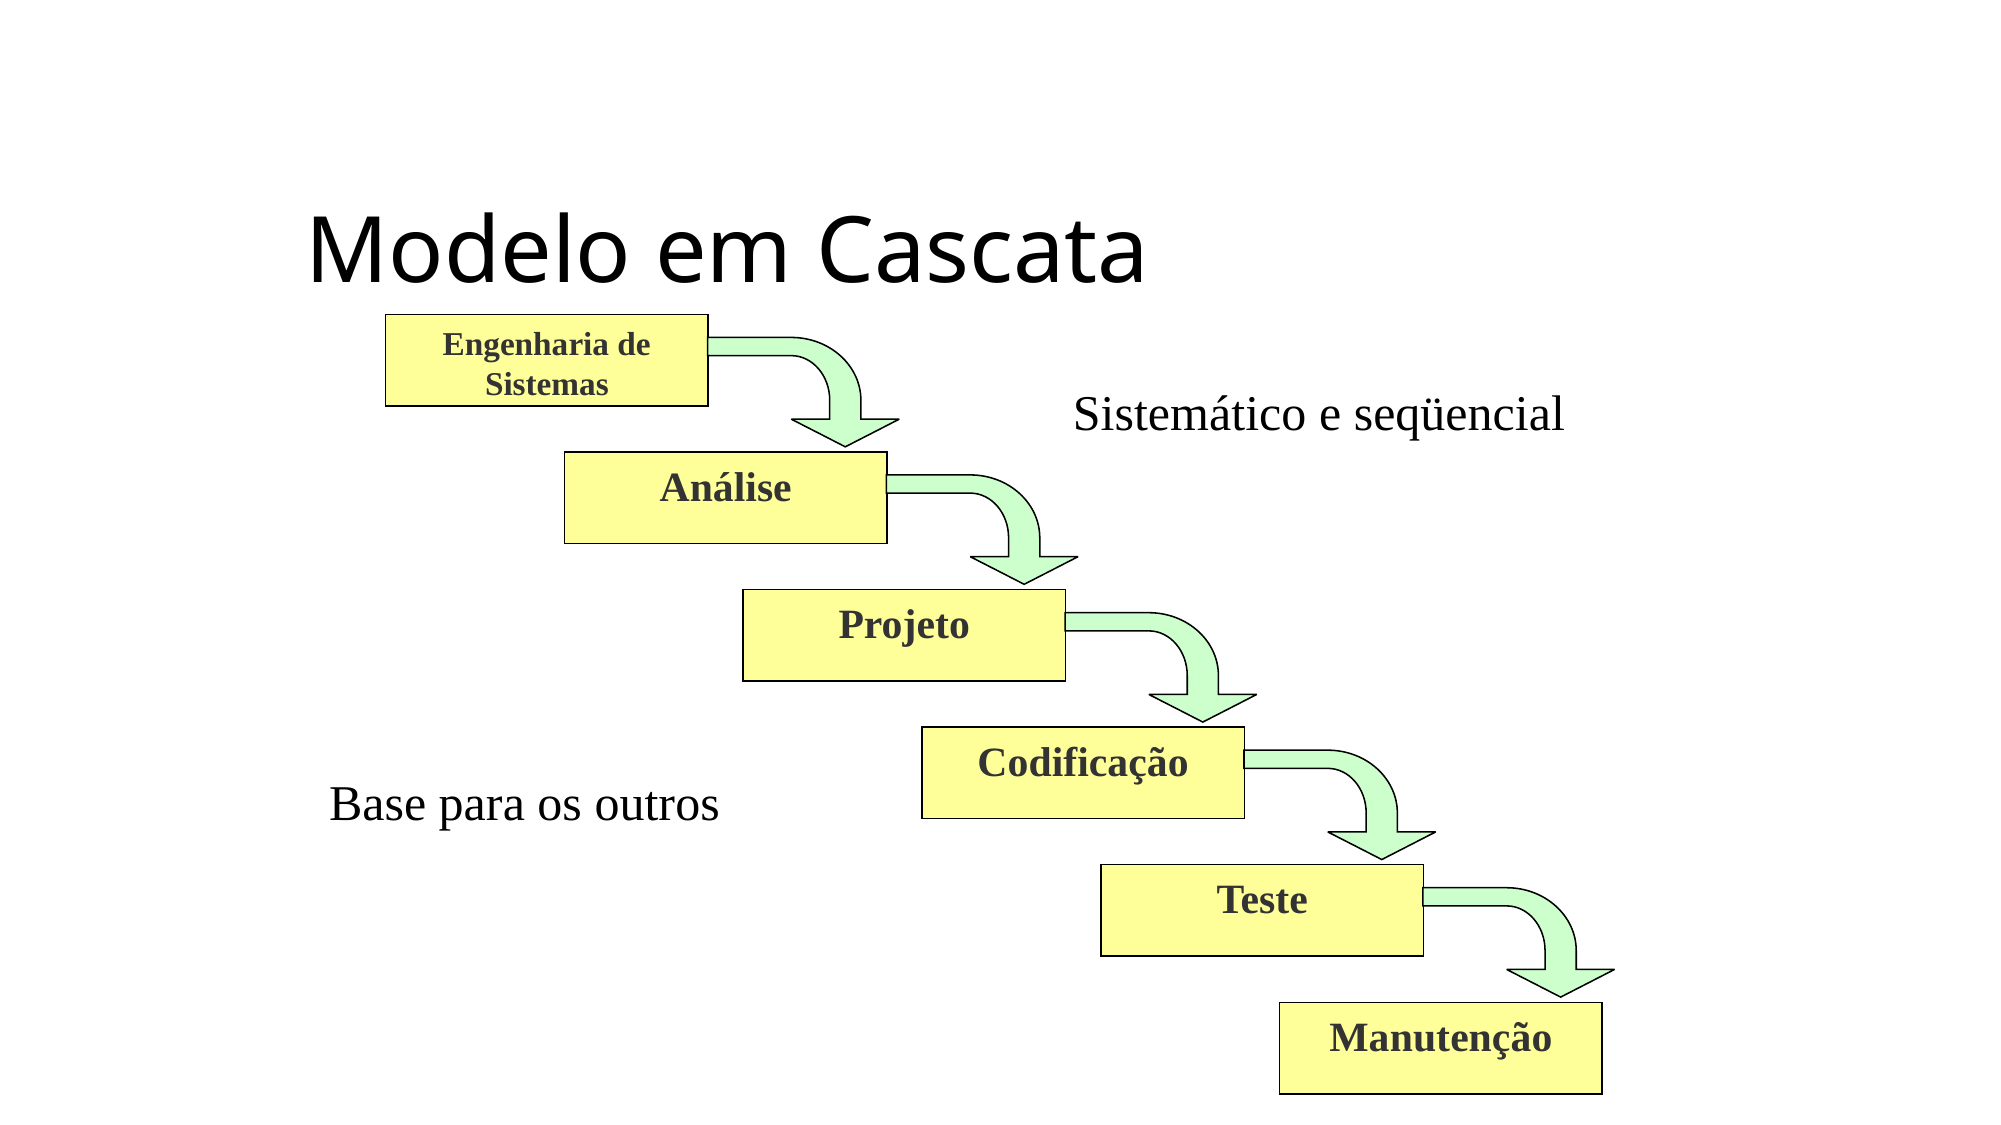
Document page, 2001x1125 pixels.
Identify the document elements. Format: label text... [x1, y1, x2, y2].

text_box Base para os outros [314, 763, 385, 839]
title Modelo em Cascata [290, 152, 1566, 341]
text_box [385, 314, 1615, 1094]
